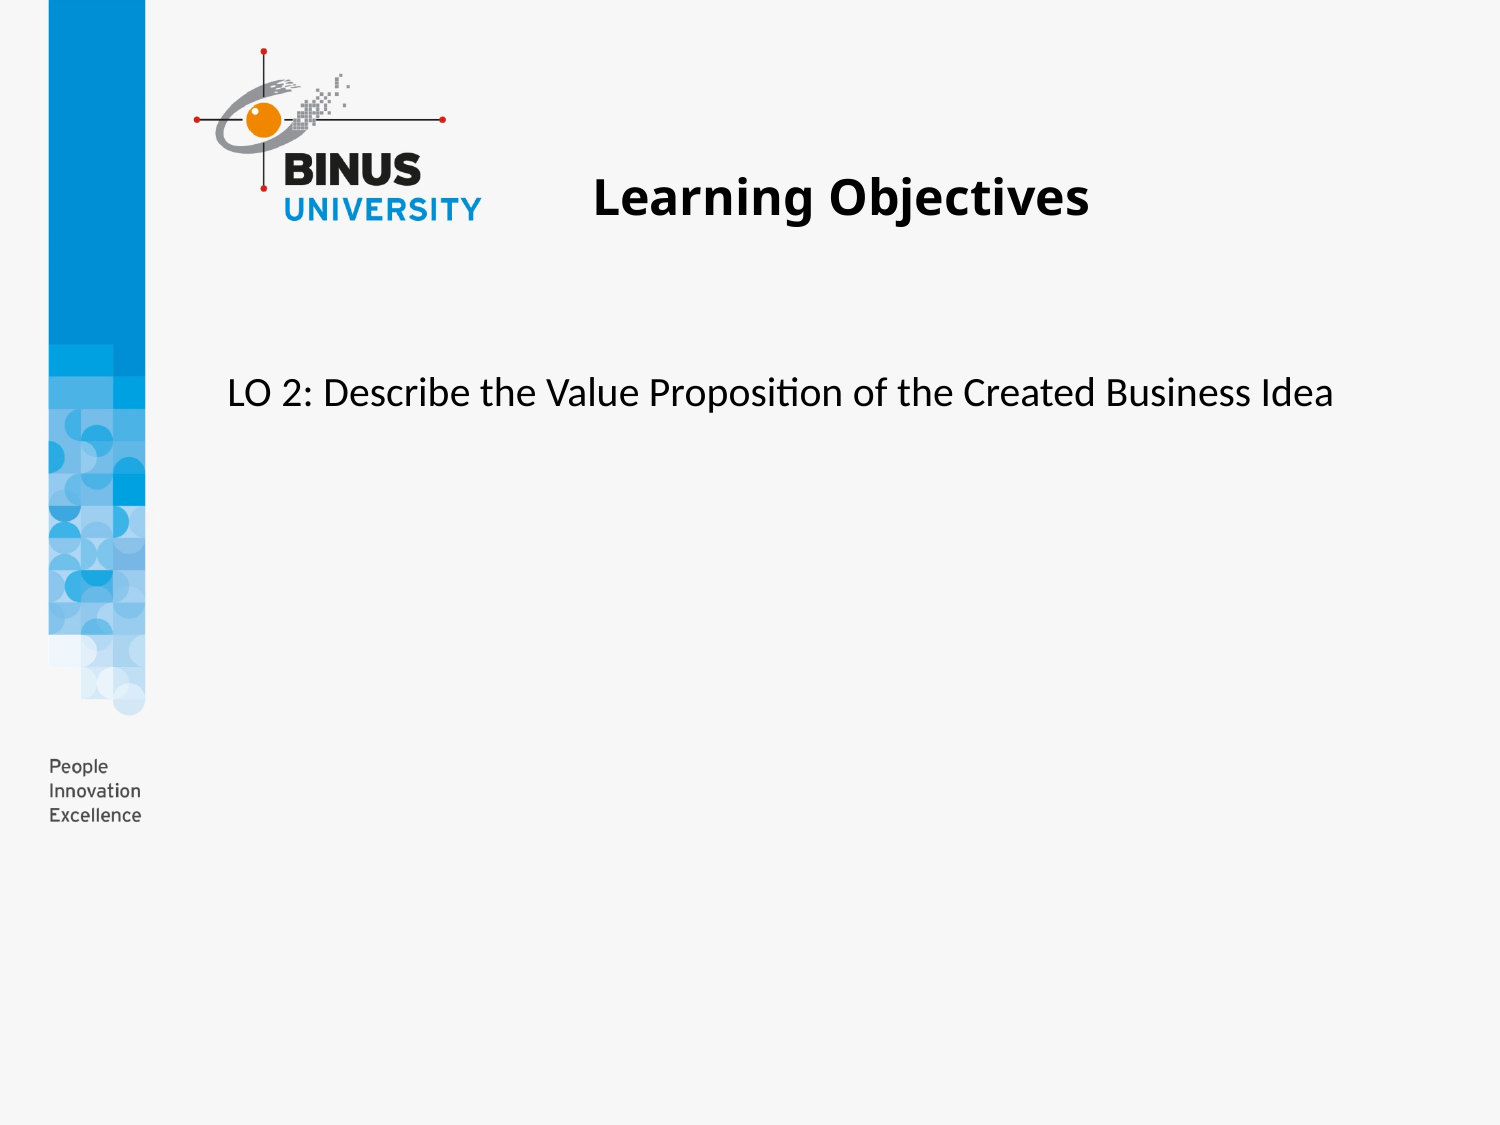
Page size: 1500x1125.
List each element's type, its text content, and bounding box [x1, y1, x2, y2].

text_box Learning Objectives [577, 157, 1106, 233]
picture [0, 0, 1500, 845]
title LO 2: Describe the Value Proposition of the Created Business Idea [212, 324, 1372, 455]
